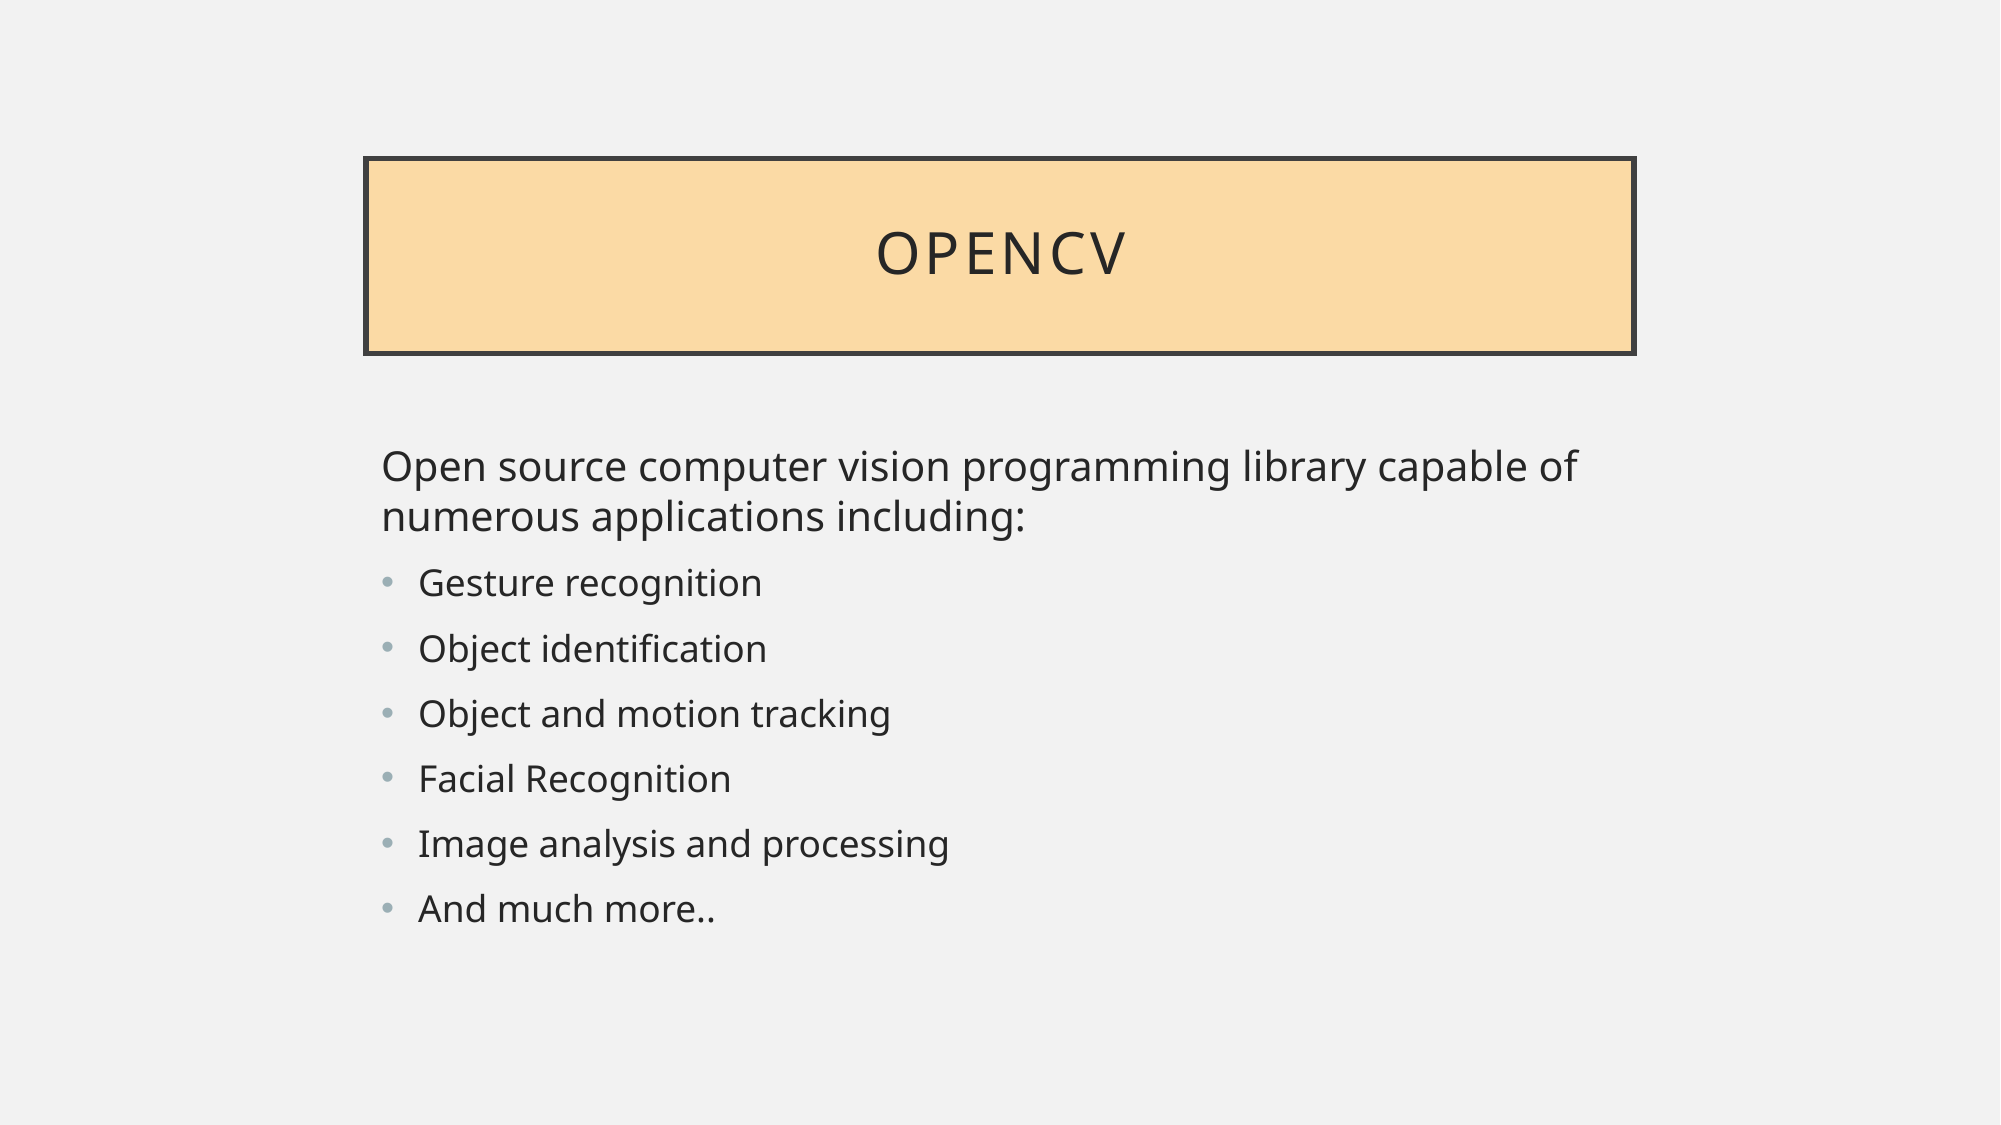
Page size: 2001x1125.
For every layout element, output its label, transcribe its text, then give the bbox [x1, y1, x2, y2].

list Open source computer vision programming library capable of numerous applications including: Gesture recognition Object identification Object and motion tracking Facial Recognition Image analysis and processing And much more.. [366, 432, 1634, 942]
title opencv [363, 156, 1637, 356]
